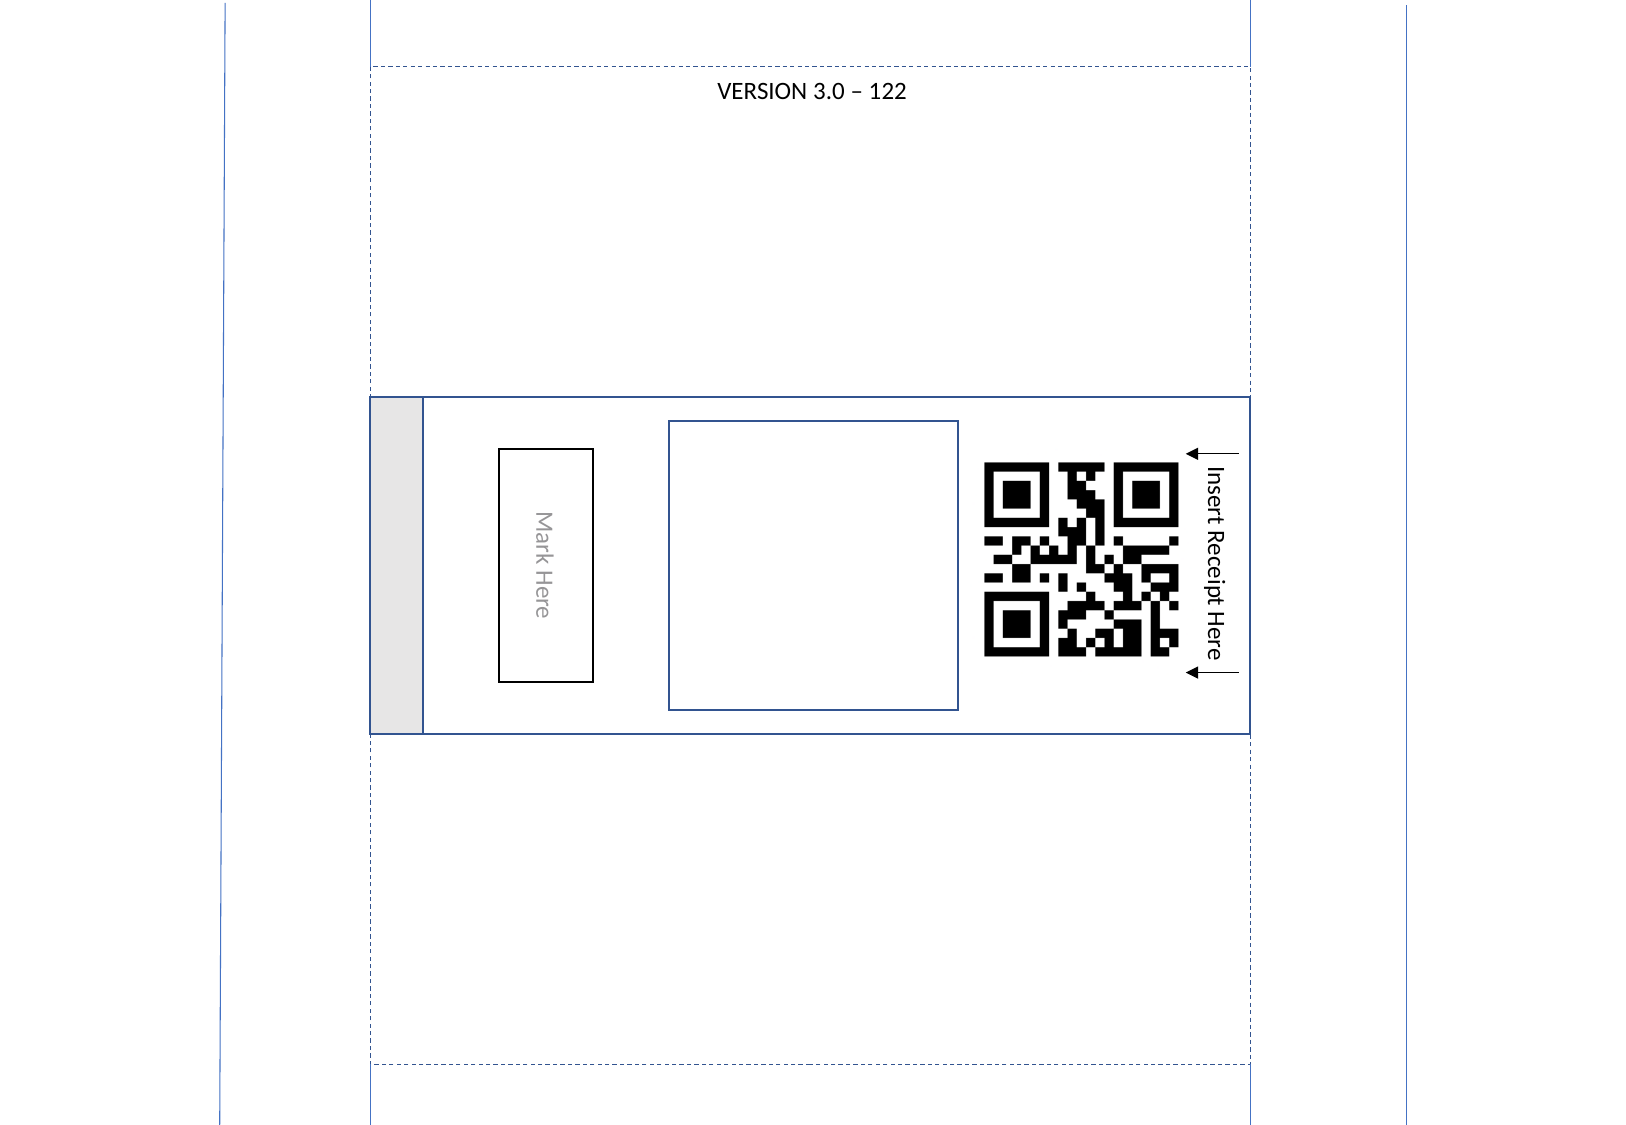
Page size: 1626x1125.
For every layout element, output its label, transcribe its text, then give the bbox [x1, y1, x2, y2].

text_box [424, 398, 1251, 733]
text_box [369, 66, 1251, 398]
text_box Mark Here [498, 448, 594, 683]
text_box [219, 2, 226, 1125]
text_box [668, 420, 959, 711]
text_box VERSION 3.0 – 122 [702, 66, 923, 112]
picture [966, 444, 1197, 675]
text_box [369, 732, 1251, 1065]
text_box [369, 398, 424, 733]
